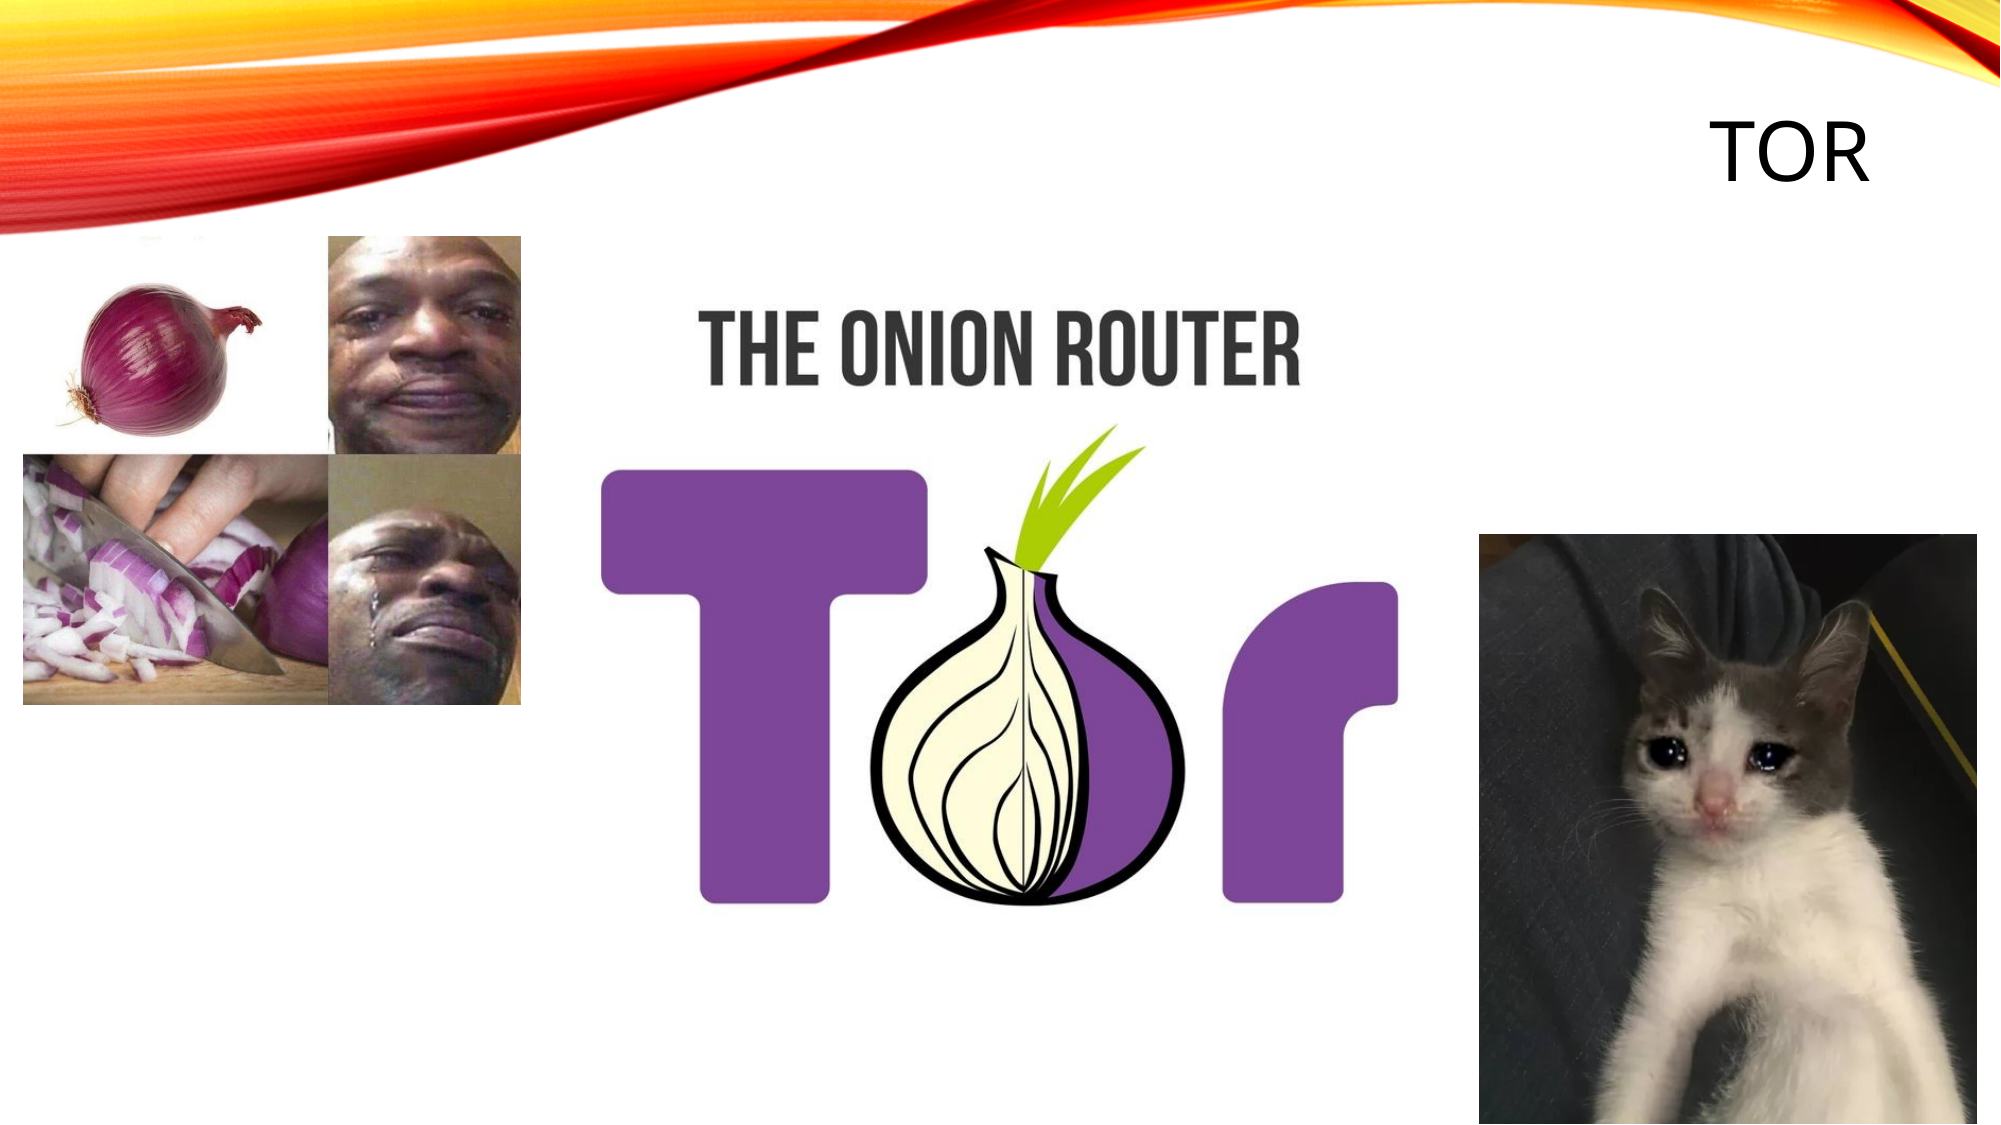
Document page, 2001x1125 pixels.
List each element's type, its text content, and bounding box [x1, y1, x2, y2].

picture [0, 0, 2000, 1124]
title TOR [473, 48, 1886, 261]
